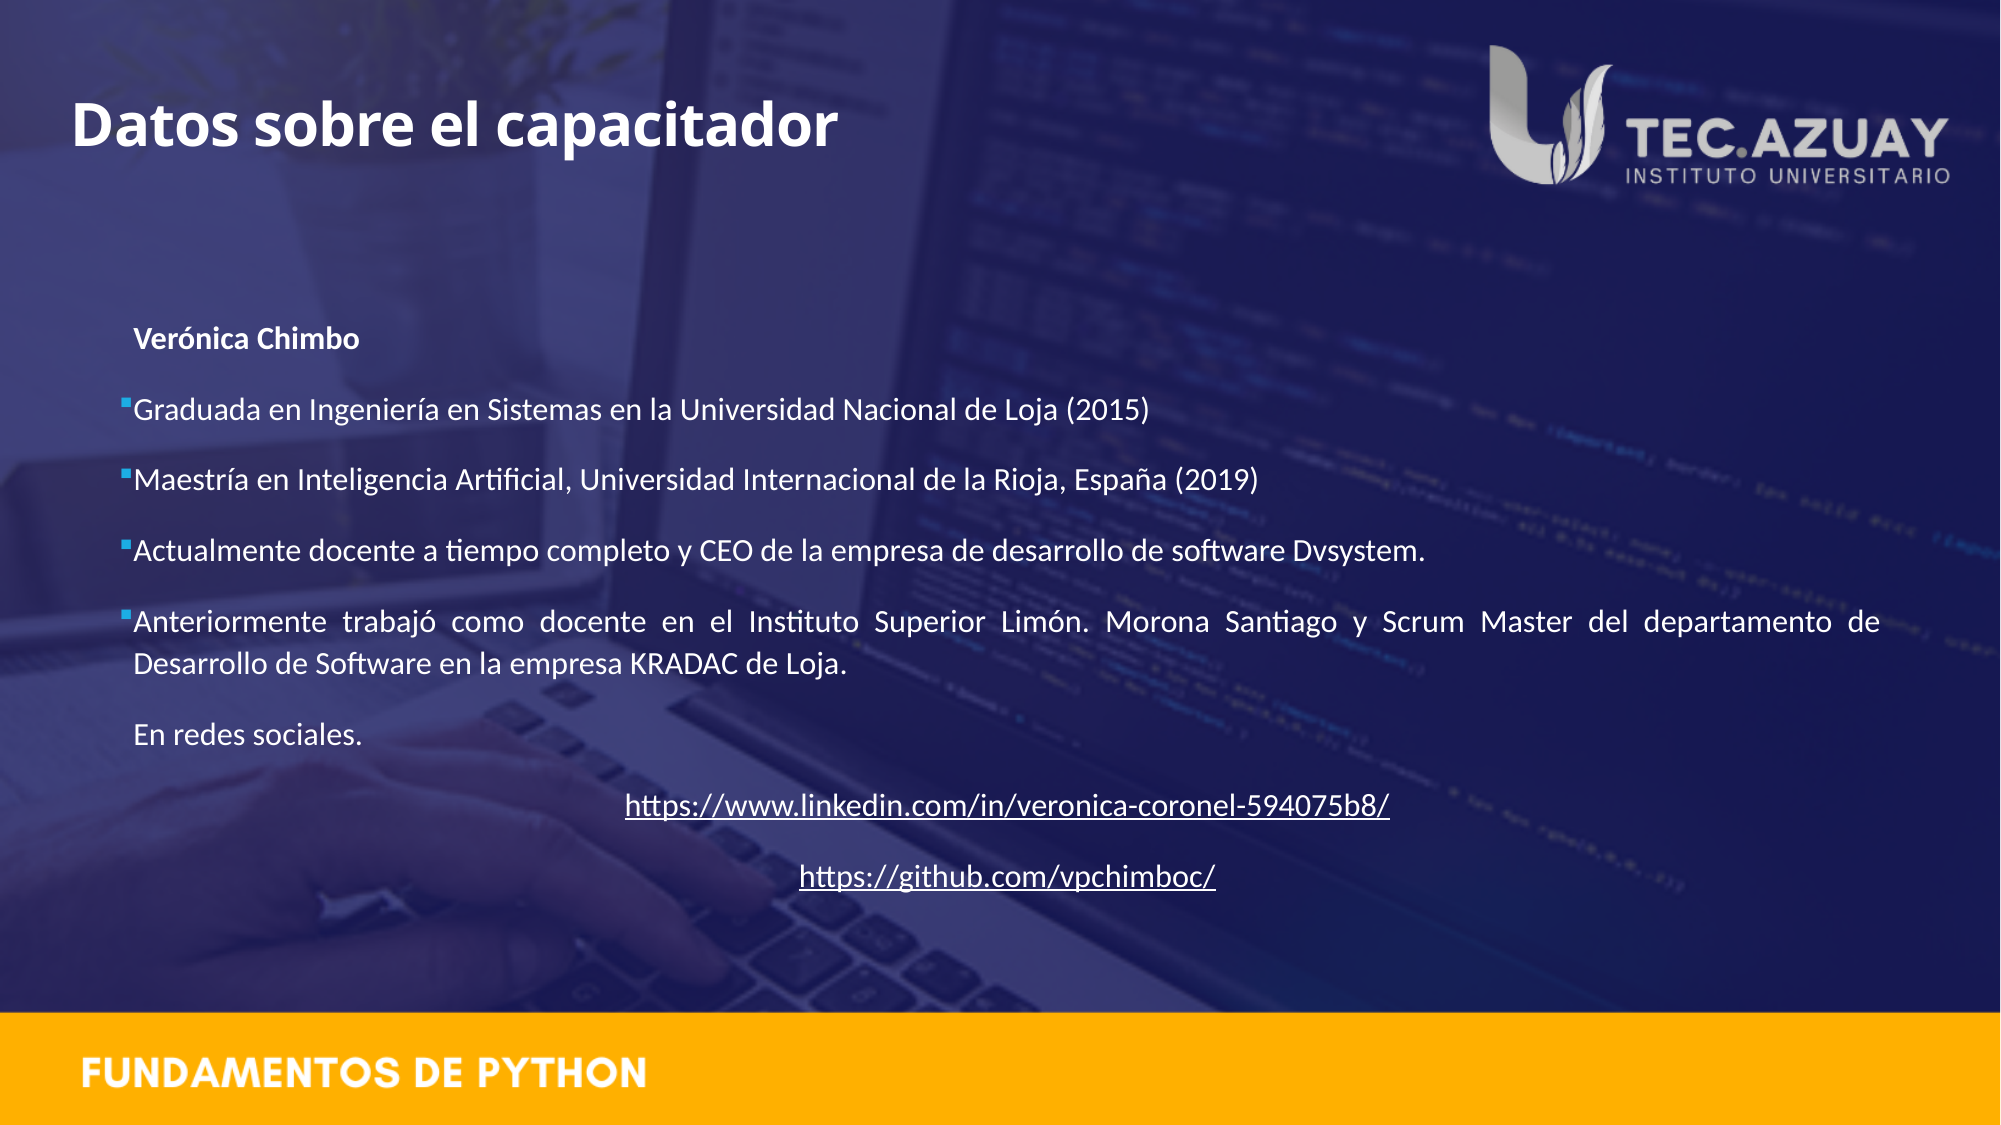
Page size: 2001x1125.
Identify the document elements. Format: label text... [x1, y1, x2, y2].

title Datos sobre el capacitador [55, 89, 1706, 167]
picture [0, 0, 2001, 1125]
list Verónica Chimbo Graduada en Ingeniería en Sistemas en la Universidad Nacional de Loja (2015) Maestría en Inteligencia Artificial, Universidad Internacional de la Rioja, España (2019) Actualmente docente a tiempo completo y CEO de la empresa de desarrollo de software Dvsystem. Anteriormente trabajó como docente en el Instituto Superior Limón. Morona Santiago y Scrum Master del departamento de Desarrollo de Software en la empresa KRADAC de Loja. En redes sociales. https://www.linkedin.com/in/veronica-coronel-594075b8/ https://github.com/vpchimboc/ [118, 305, 1882, 905]
